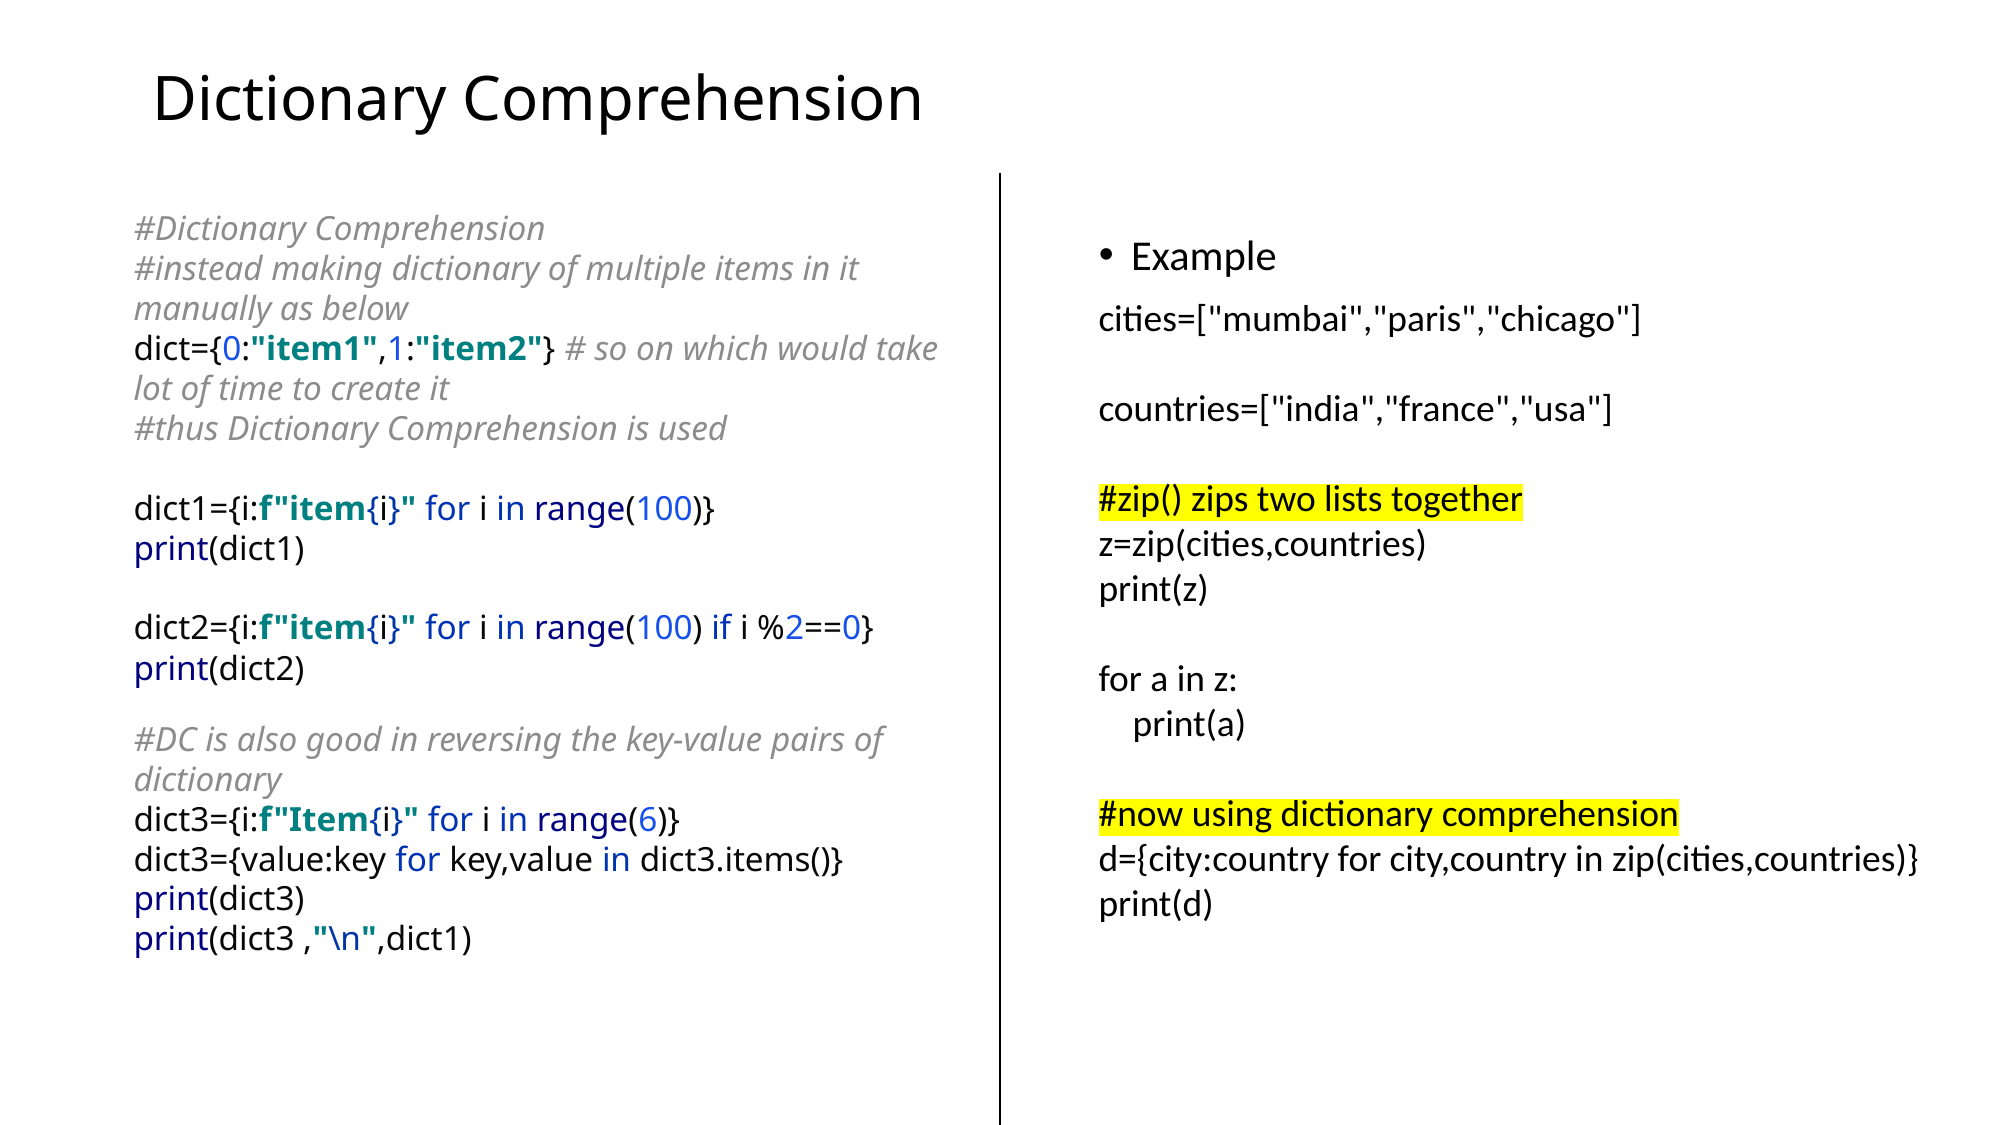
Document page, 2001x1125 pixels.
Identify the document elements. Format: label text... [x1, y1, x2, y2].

text_box #Dictionary Comprehension #instead making dictionary of multiple items in it manually as below dict={0:"item1",1:"item2"} # so on which would take lot of time to create it #thus Dictionary Comprehension is used dict1={i:f"item{i}" for i in range(100)} print(dict1) dict2={i:f"item{i}" for i in range(100) if i %2==0} print(dict2) [118, 199, 982, 694]
list Example [1083, 226, 1394, 286]
text_box #DC is also good in reversing the key-value pairs of dictionary dict3={i:f"Item{i}" for i in range(6)} dict3={value:key for key,value in dict3.items()} print(dict3) print(dict3 ,"\n",dict1) [118, 710, 950, 1005]
text_box cities=["mumbai","paris","chicago"] countries=["india","france","usa"] #zip() zips two lists together z=zip(cities,countries) print(z) for a in z: print(a) #now using dictionary comprehension d={city:country for city,country in zip(cities,countries)} print(d) [1083, 286, 2000, 932]
title Dictionary Comprehension [137, 59, 1863, 142]
